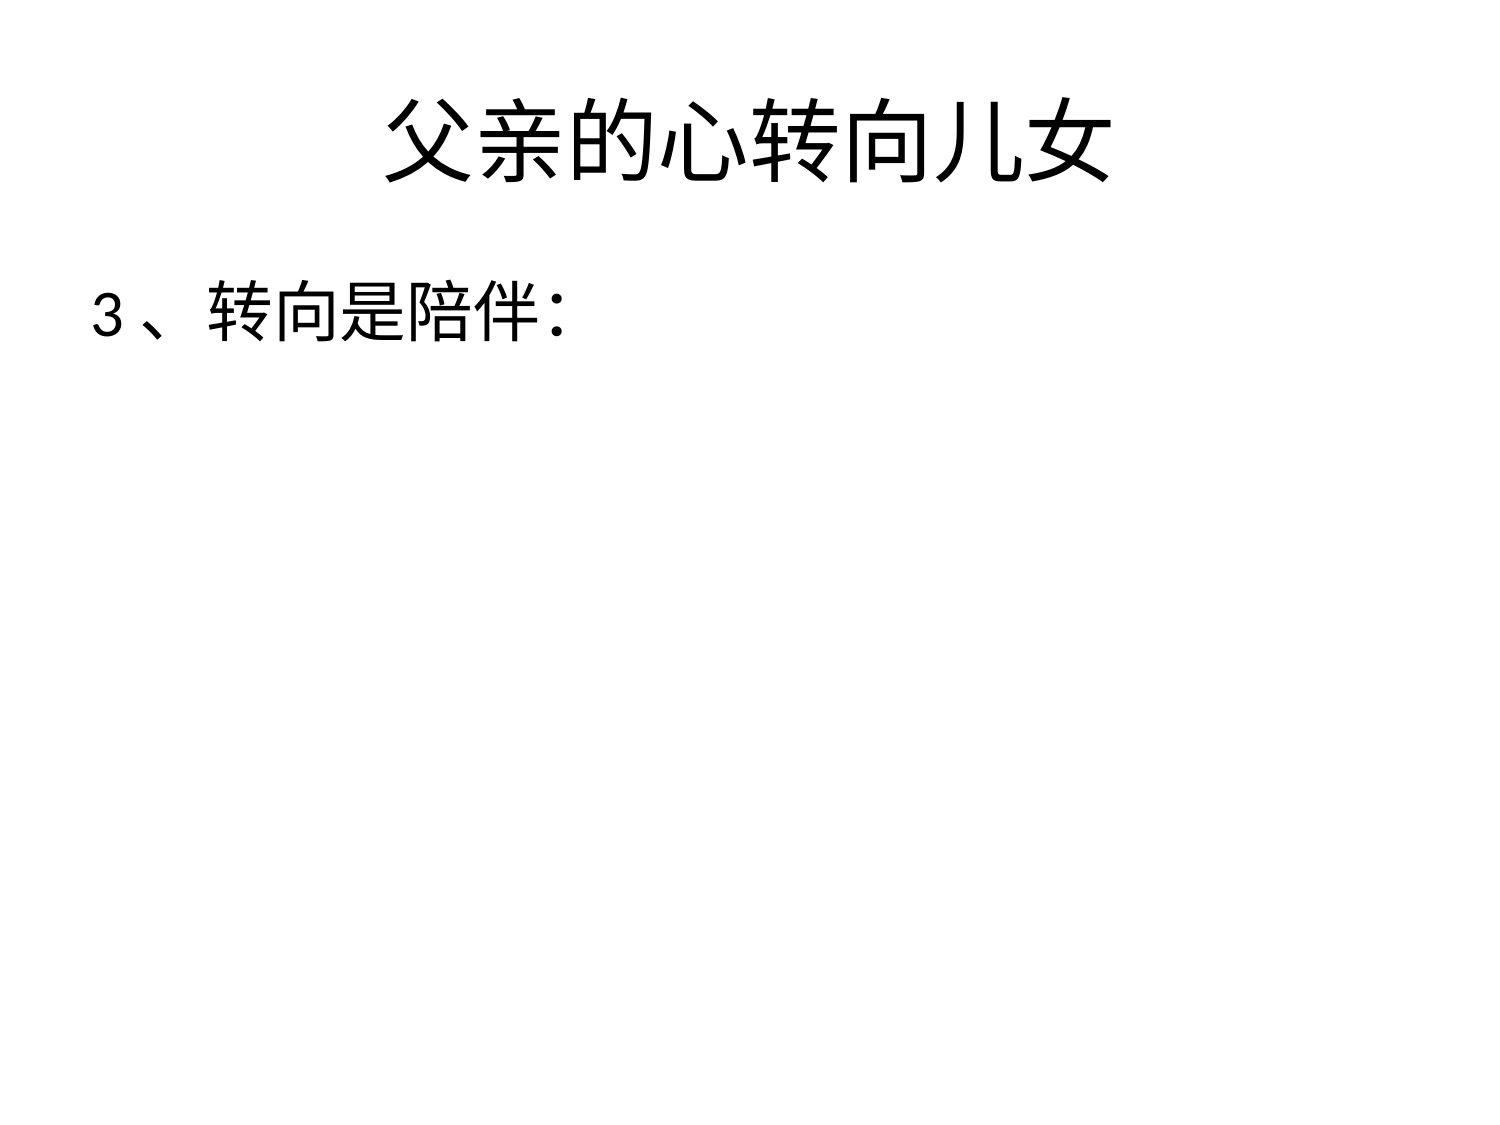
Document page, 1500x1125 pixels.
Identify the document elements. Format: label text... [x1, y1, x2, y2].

title 父亲的心转向儿女 [75, 45, 1425, 233]
list 3、转向是陪伴： [75, 262, 1425, 1005]
